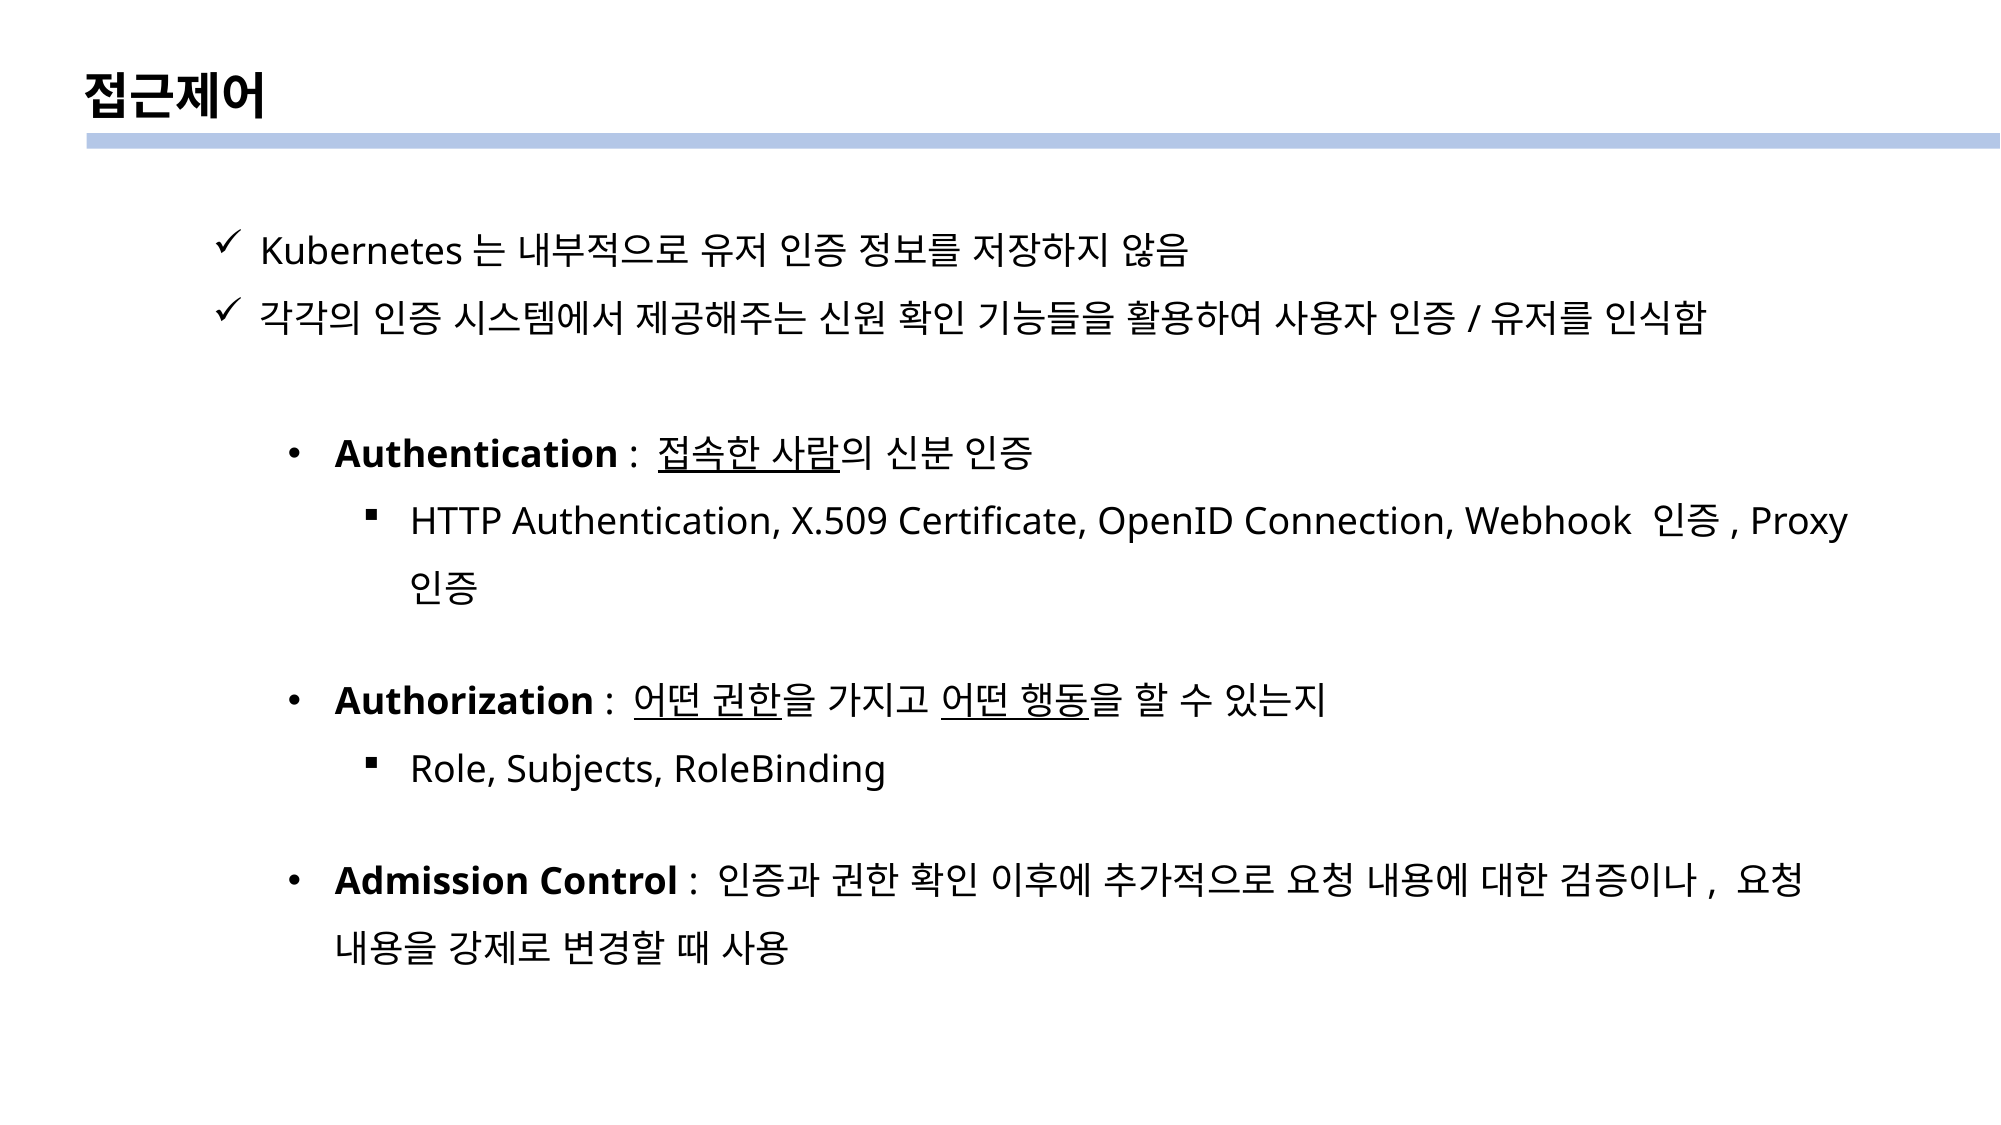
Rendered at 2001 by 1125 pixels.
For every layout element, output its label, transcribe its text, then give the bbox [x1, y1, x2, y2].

text_box Kubernetes는 내부적으로 유저 인증 정보를 저장하지 않음 각각의 인증 시스템에서 제공해주는 신원 확인 기능들을 활용하여 사용자 인증/유저를 인식함 Authentication : 접속한 사람의 신분 인증 HTTP Authentication, X.509 Certificate, OpenID Connection, Webhook 인증, Proxy 인증 Authorization : 어떤 권한을 가지고 어떤 행동을 할 수 있는지 Role, Subjects, RoleBinding Admission Control : 인증과 권한 확인 이후에 추가적으로 요청 내용에 대한 검증이나, 요청 내용을 강제로 변경할 때 사용 [198, 197, 1918, 1022]
text_box 접근제어 [68, 57, 689, 132]
text_box [86, 132, 2000, 150]
